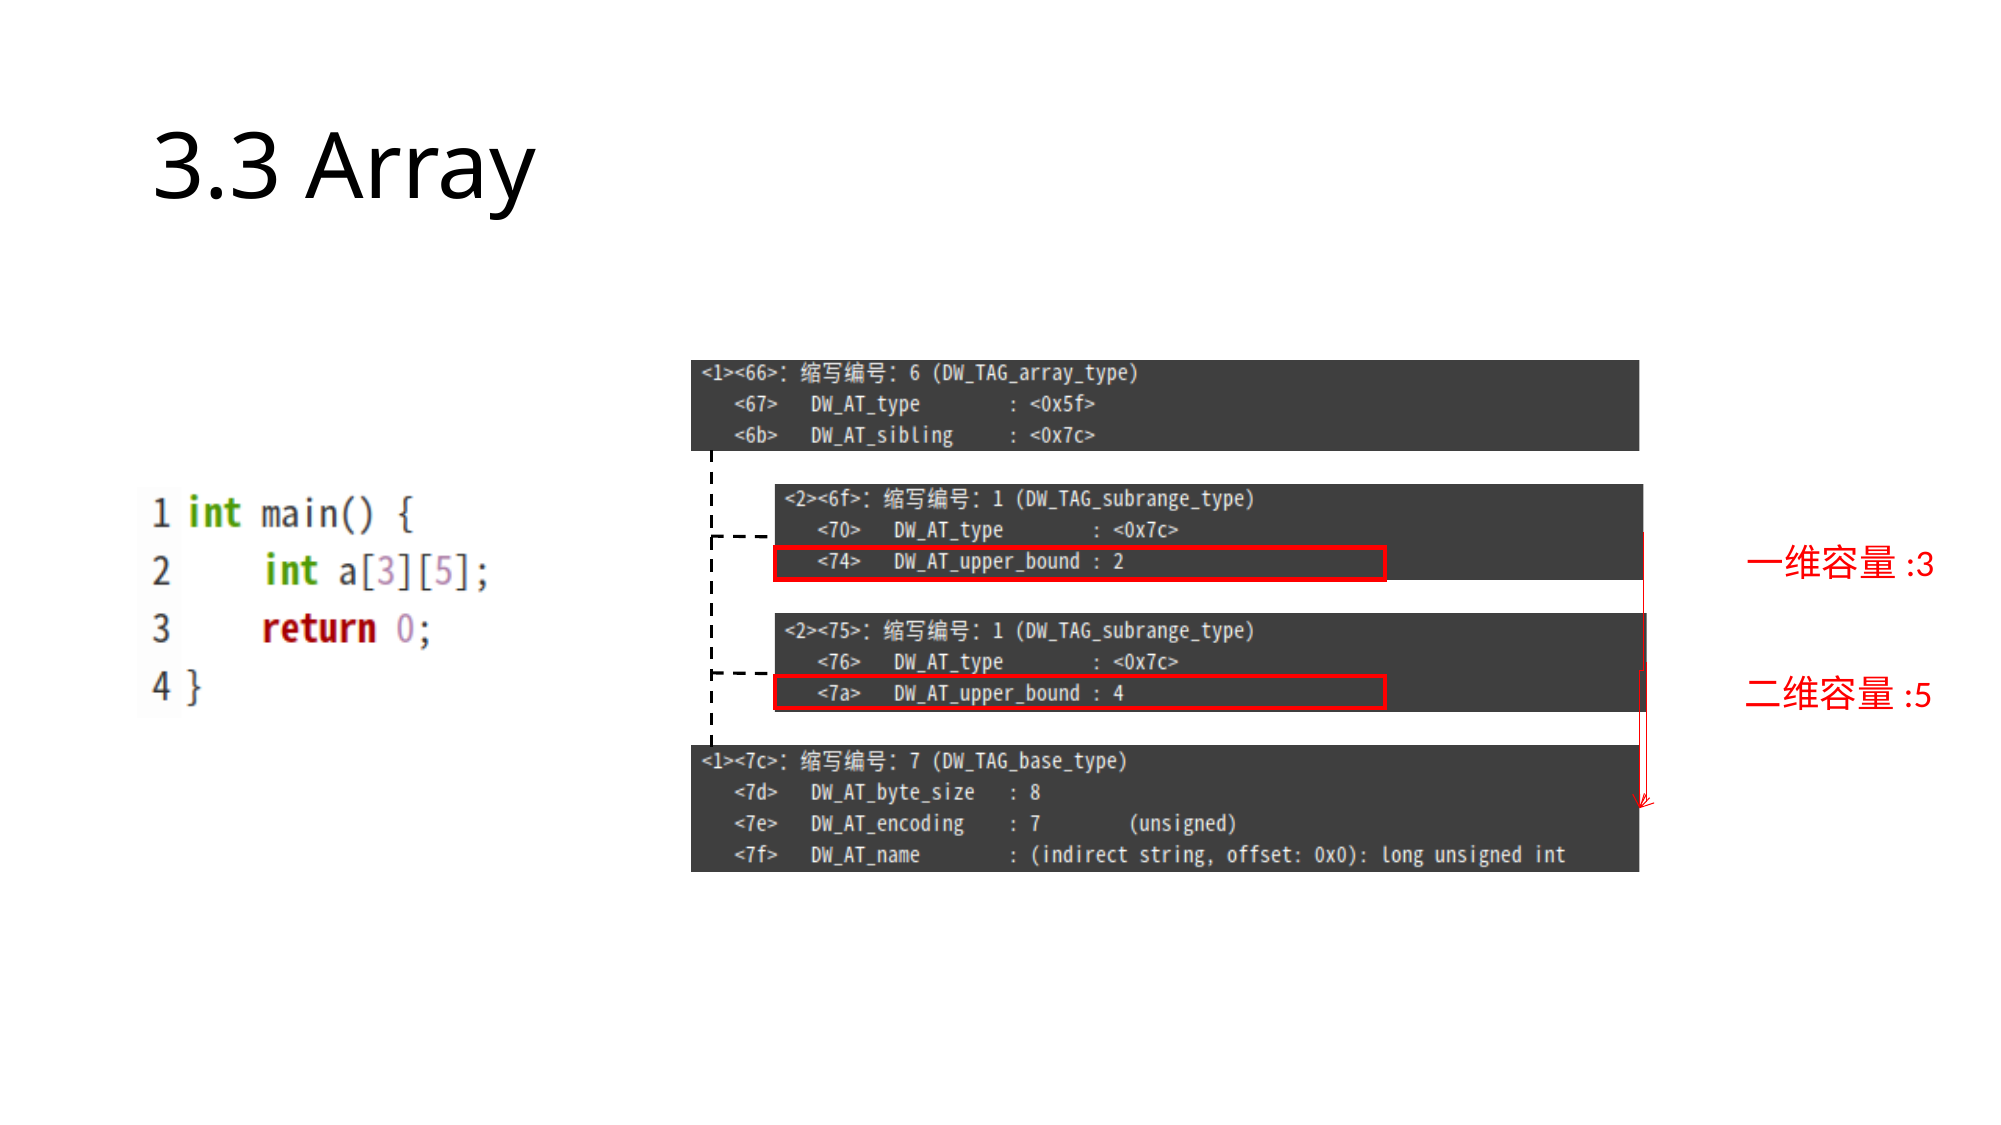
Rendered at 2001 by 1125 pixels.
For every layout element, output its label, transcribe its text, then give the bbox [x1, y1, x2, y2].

picture [691, 745, 1640, 872]
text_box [1639, 531, 1644, 662]
text_box 一维容量:3 [1731, 531, 1950, 592]
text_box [1639, 662, 1647, 809]
picture [691, 360, 1640, 451]
picture [774, 484, 1644, 580]
picture [774, 613, 1639, 712]
text_box 二维容量:5 [1729, 662, 1948, 722]
title 3.3 Array [137, 59, 1863, 278]
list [137, 487, 692, 718]
